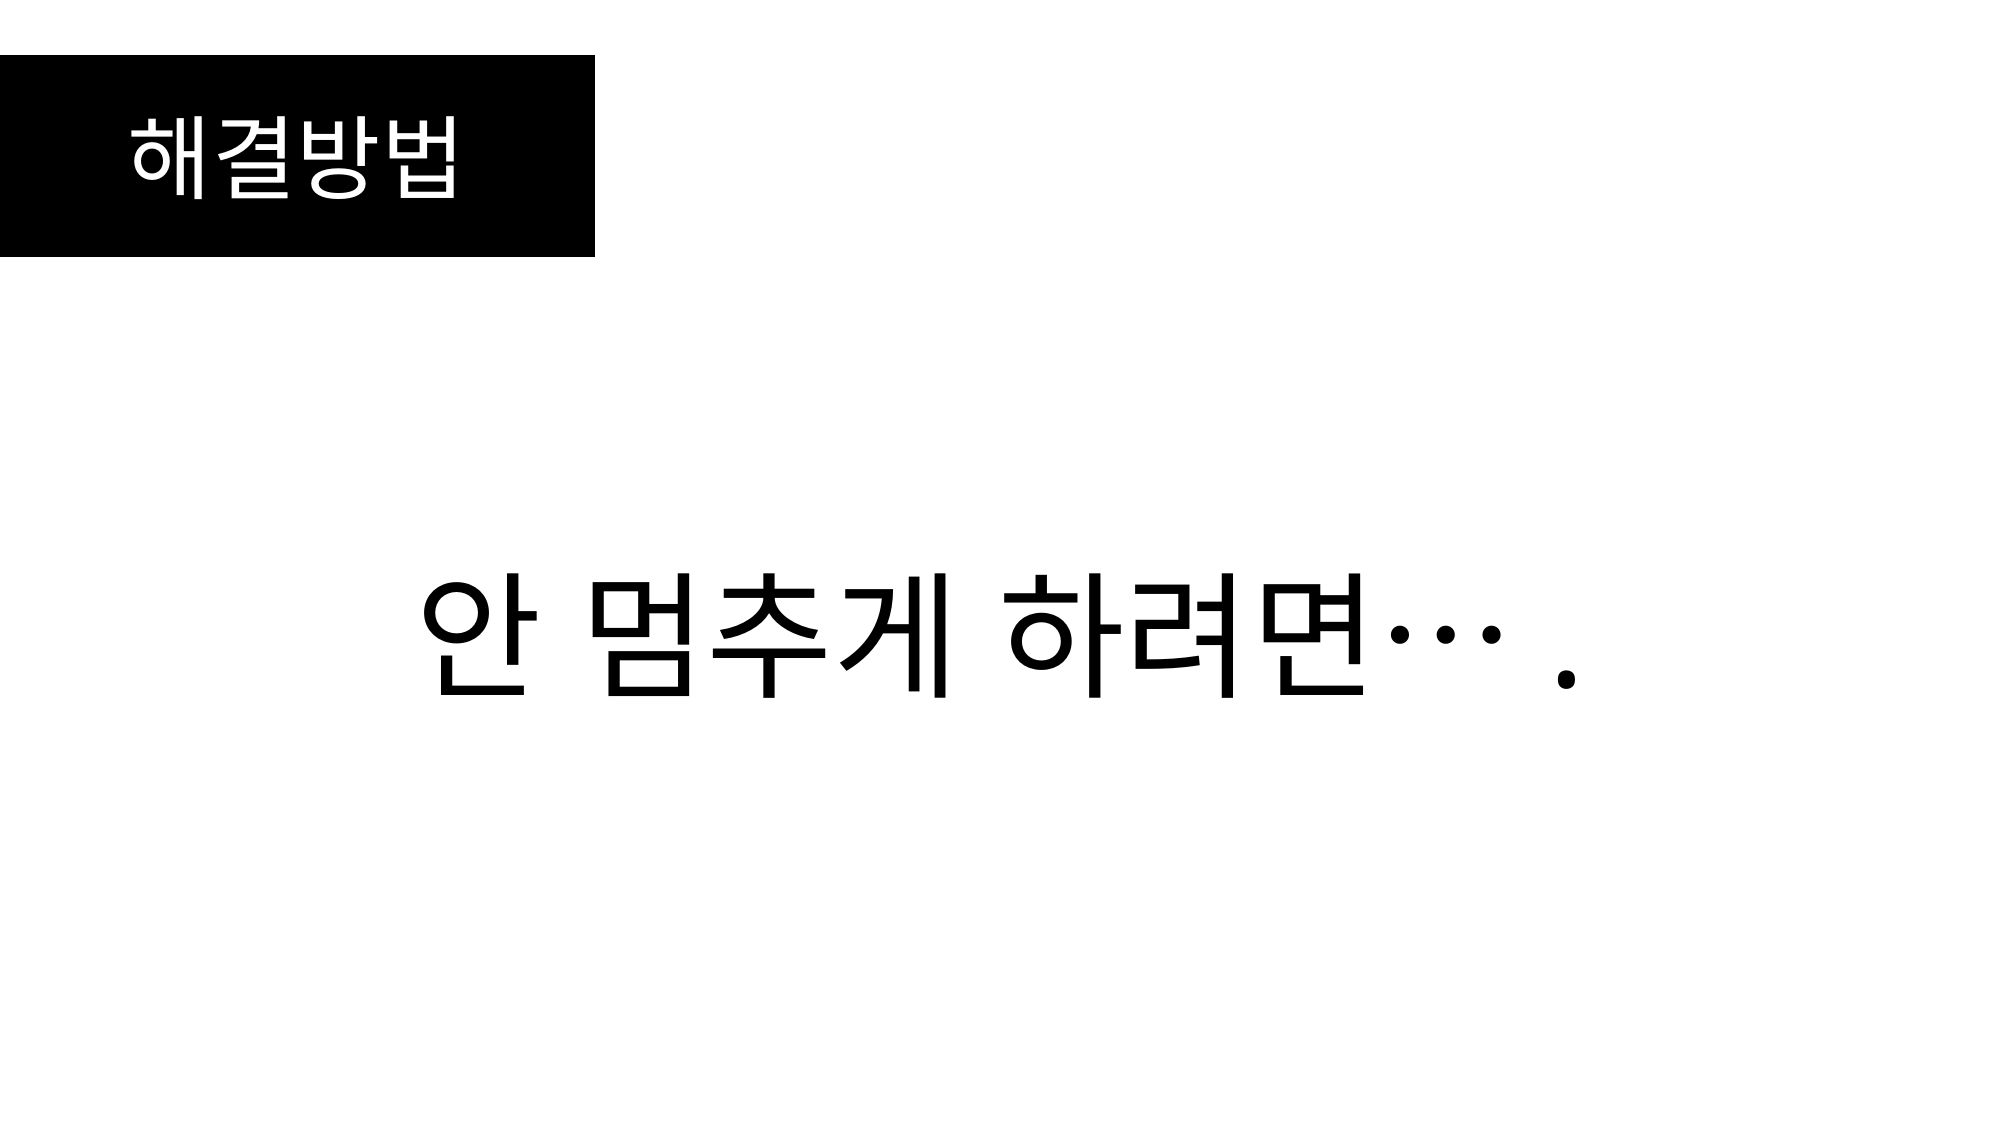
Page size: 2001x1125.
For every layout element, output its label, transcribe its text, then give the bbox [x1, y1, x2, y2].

text_box 해결방법 [0, 55, 595, 257]
text_box 안 멈추게 하려면…. [400, 542, 1600, 722]
